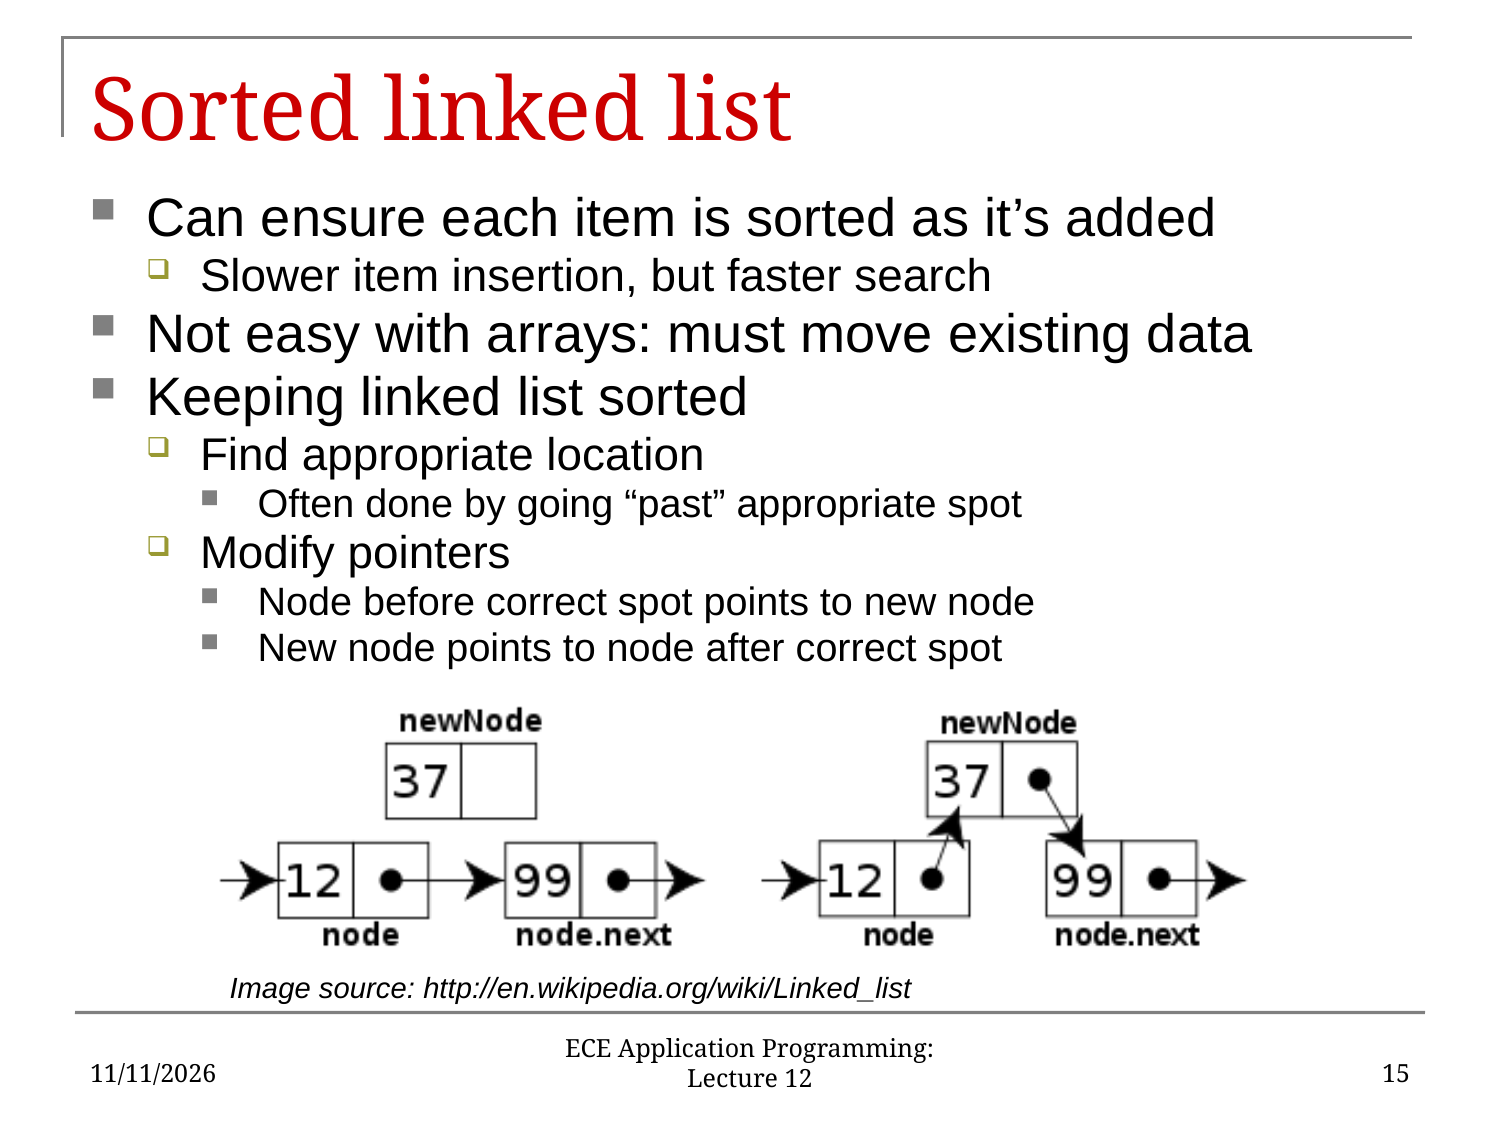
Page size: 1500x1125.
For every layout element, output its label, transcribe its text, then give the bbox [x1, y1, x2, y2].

list Can ensure each item is sorted as it’s added Slower item insertion, but faster search Not easy with arrays: must move existing data Keeping linked list sorted Find appropriate location Often done by going “past” appropriate spot Modify pointers Node before correct spot points to new node New node points to node after correct spot [75, 187, 1425, 700]
text_box Image source: http://en.wikipedia.org/wiki/Linked_list [104, 962, 1455, 1050]
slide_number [74, 1023, 426, 1100]
slide_number 15 [1074, 1050, 1426, 1100]
picture [212, 699, 1255, 956]
footer ECE Application Programming: Lecture 12 [512, 1050, 988, 1101]
title Sorted linked list [75, 45, 1425, 163]
